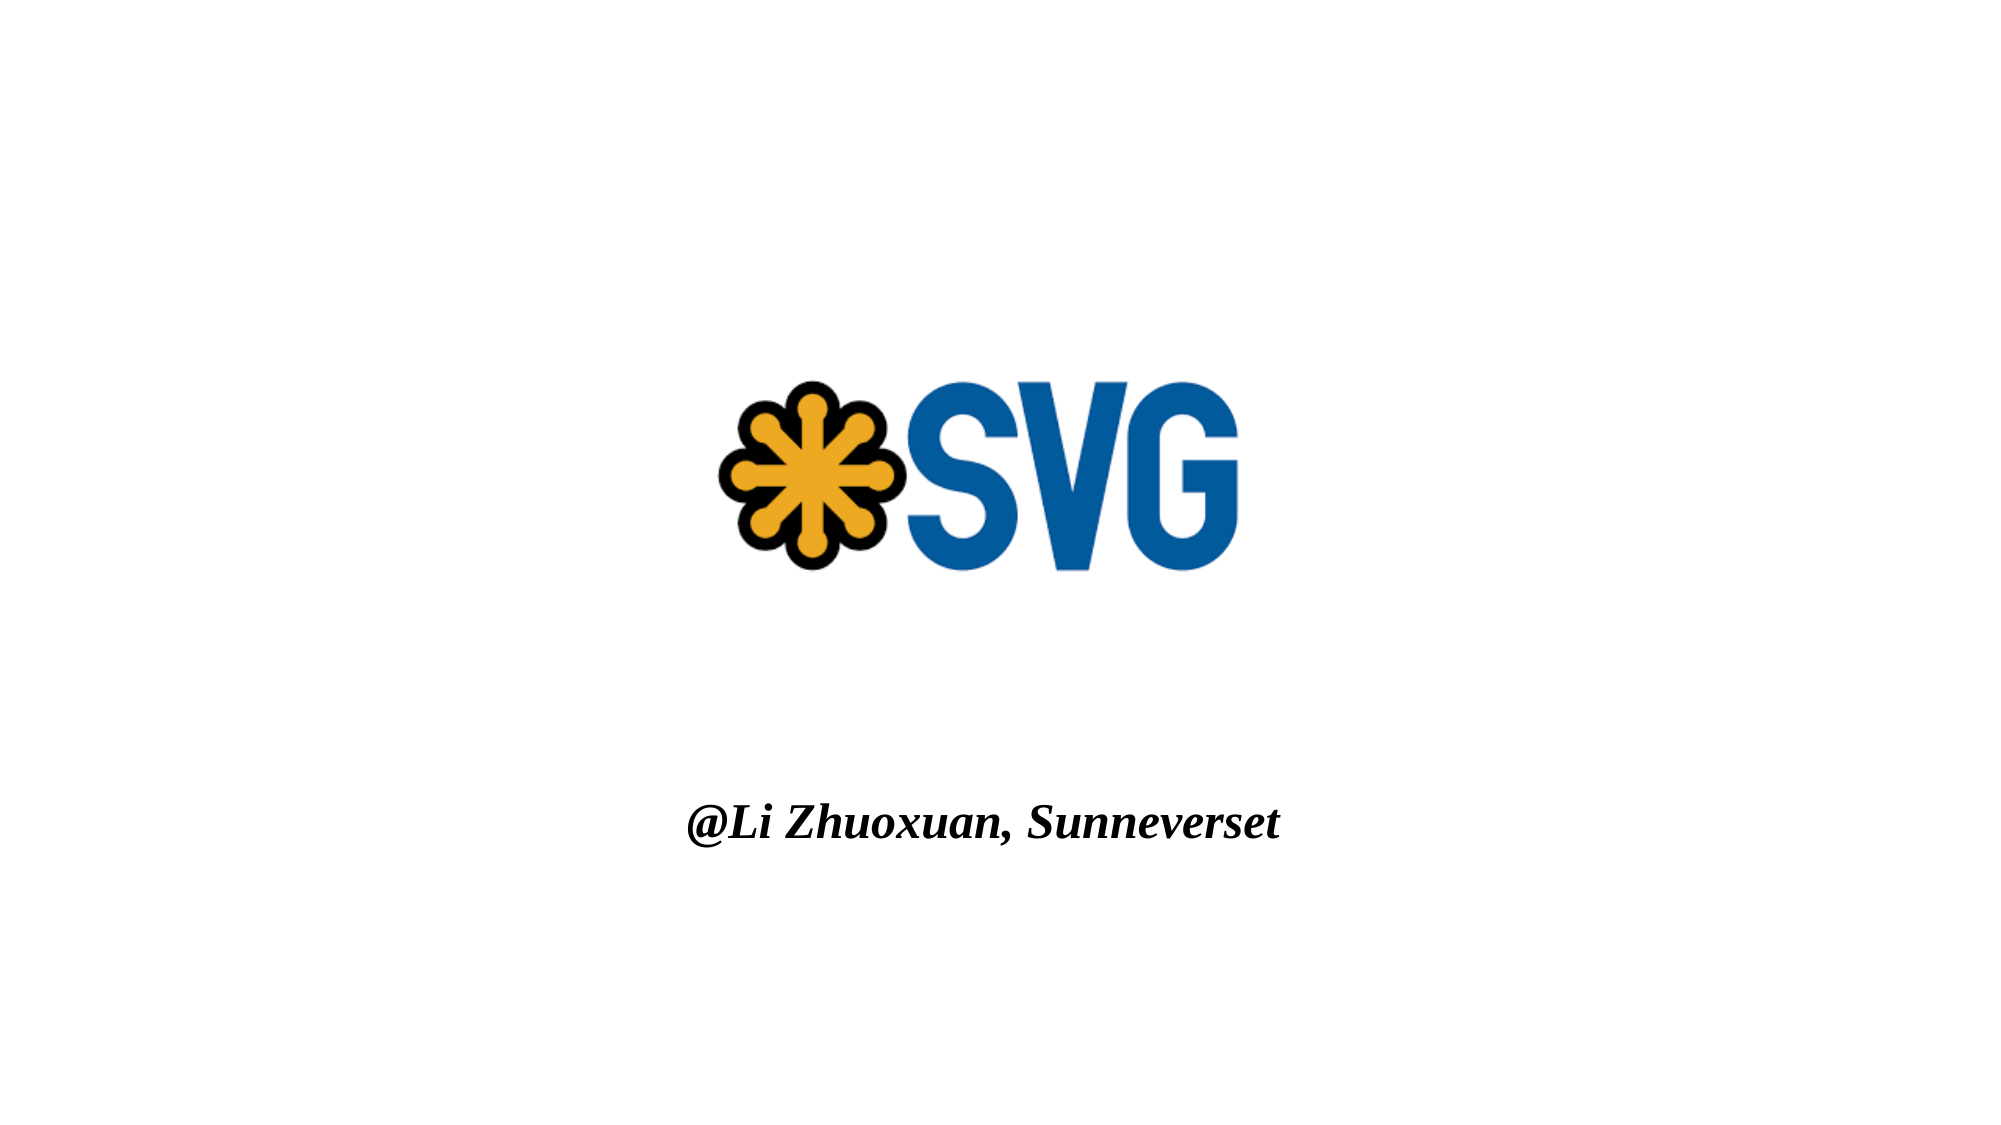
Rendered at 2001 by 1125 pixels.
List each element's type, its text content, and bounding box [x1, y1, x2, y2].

picture [712, 352, 1254, 581]
subtitle @Li Zhuoxuan, Sunneverset [233, 787, 1734, 1060]
